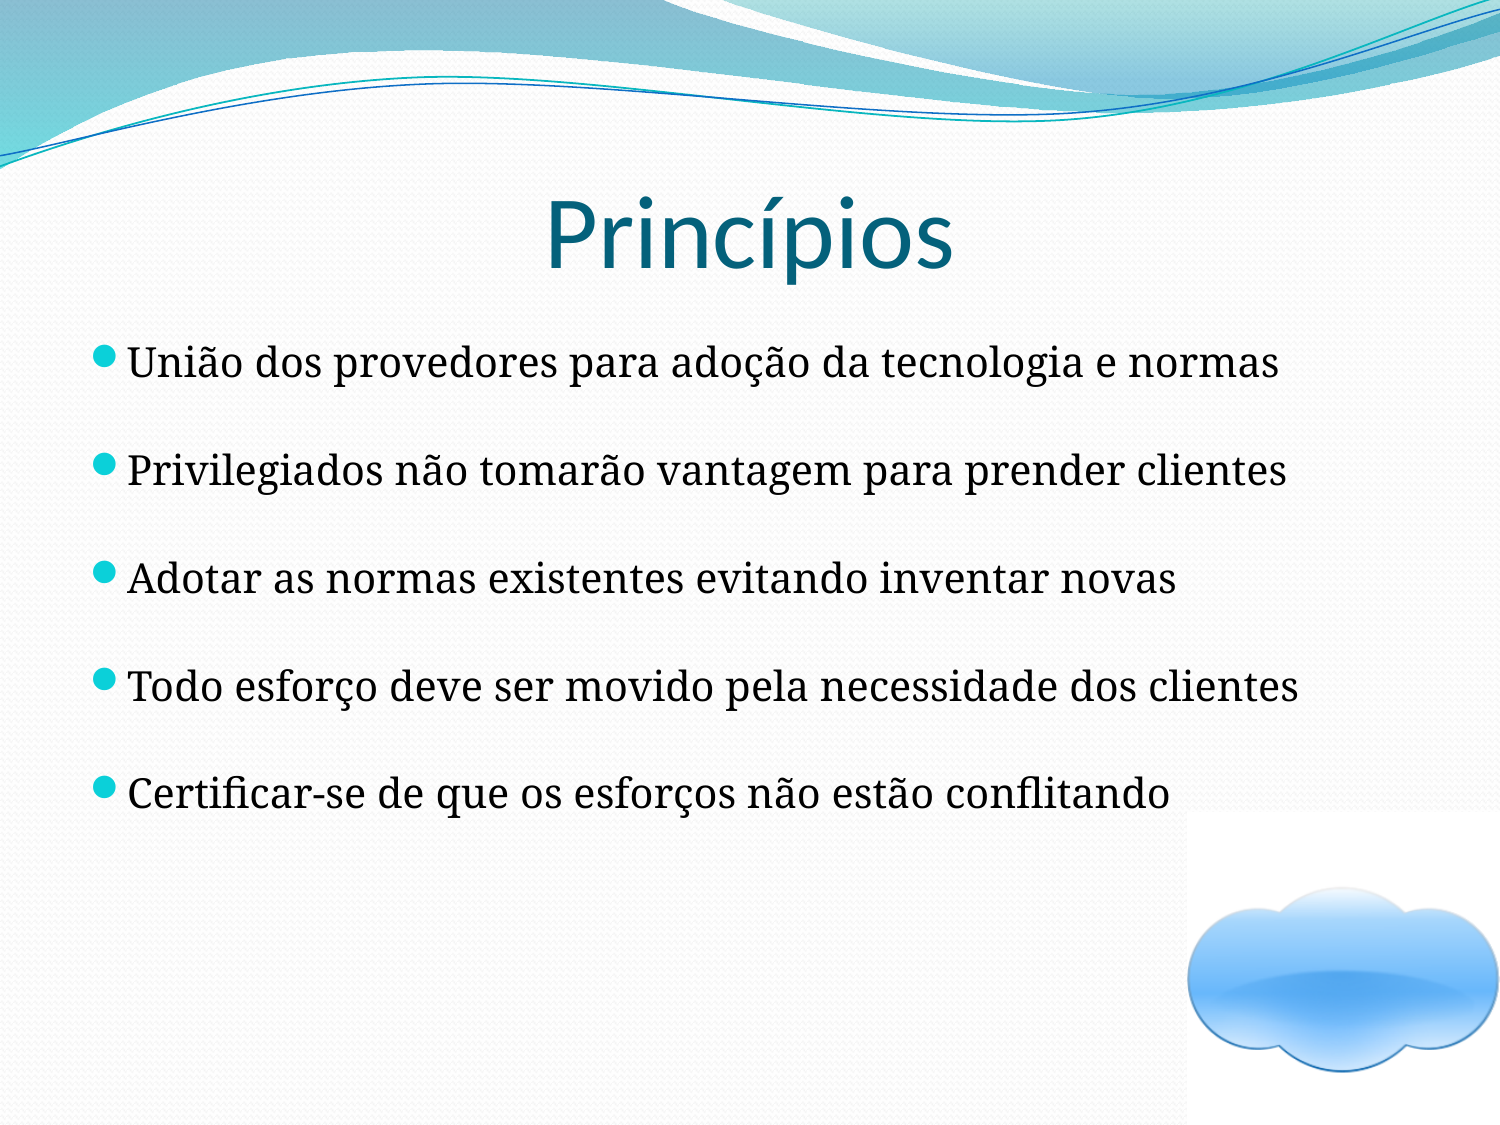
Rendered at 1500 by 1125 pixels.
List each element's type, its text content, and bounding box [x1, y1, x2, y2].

picture [1186, 811, 1500, 1125]
title Princípios [75, 101, 1425, 278]
list União dos provedores para adoção da tecnologia e normas Privilegiados não tomarão vantagem para prender clientes Adotar as normas existentes evitando inventar novas Todo esforço deve ser movido pela necessidade dos clientes Certificar-se de que os esforços não estão conflitando [75, 278, 1425, 999]
